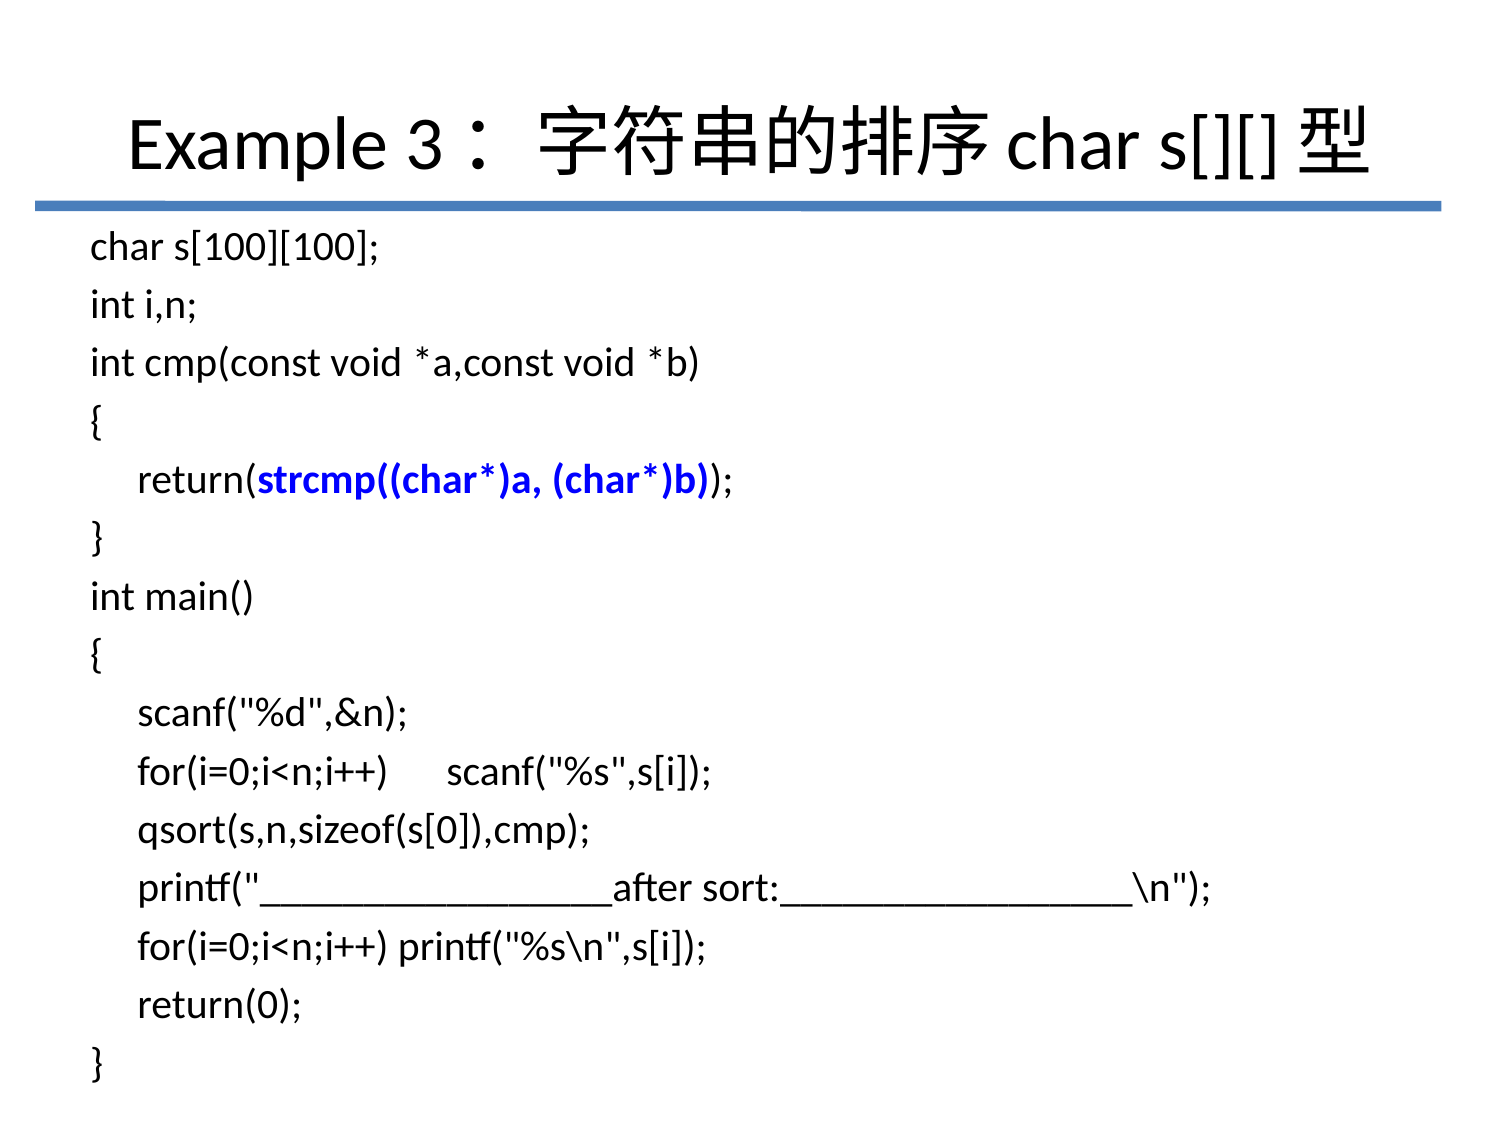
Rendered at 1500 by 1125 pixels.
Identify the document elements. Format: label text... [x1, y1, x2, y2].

list char s[100][100]; int i,n; int cmp(const void *a,const void *b) { return(strcmp((char*)a, (char*)b)); } int main() { scanf("%d",&n); for(i=0;i<n;i++) scanf("%s",s[i]); qsort(s,n,sizeof(s[0]),cmp); printf("_________________after sort:_________________\n"); for(i=0;i<n;i++) printf("%s\n",s[i]); return(0); } [75, 214, 1425, 1125]
title Example 3：字符串的排序char s[][]型 [75, 45, 1425, 200]
